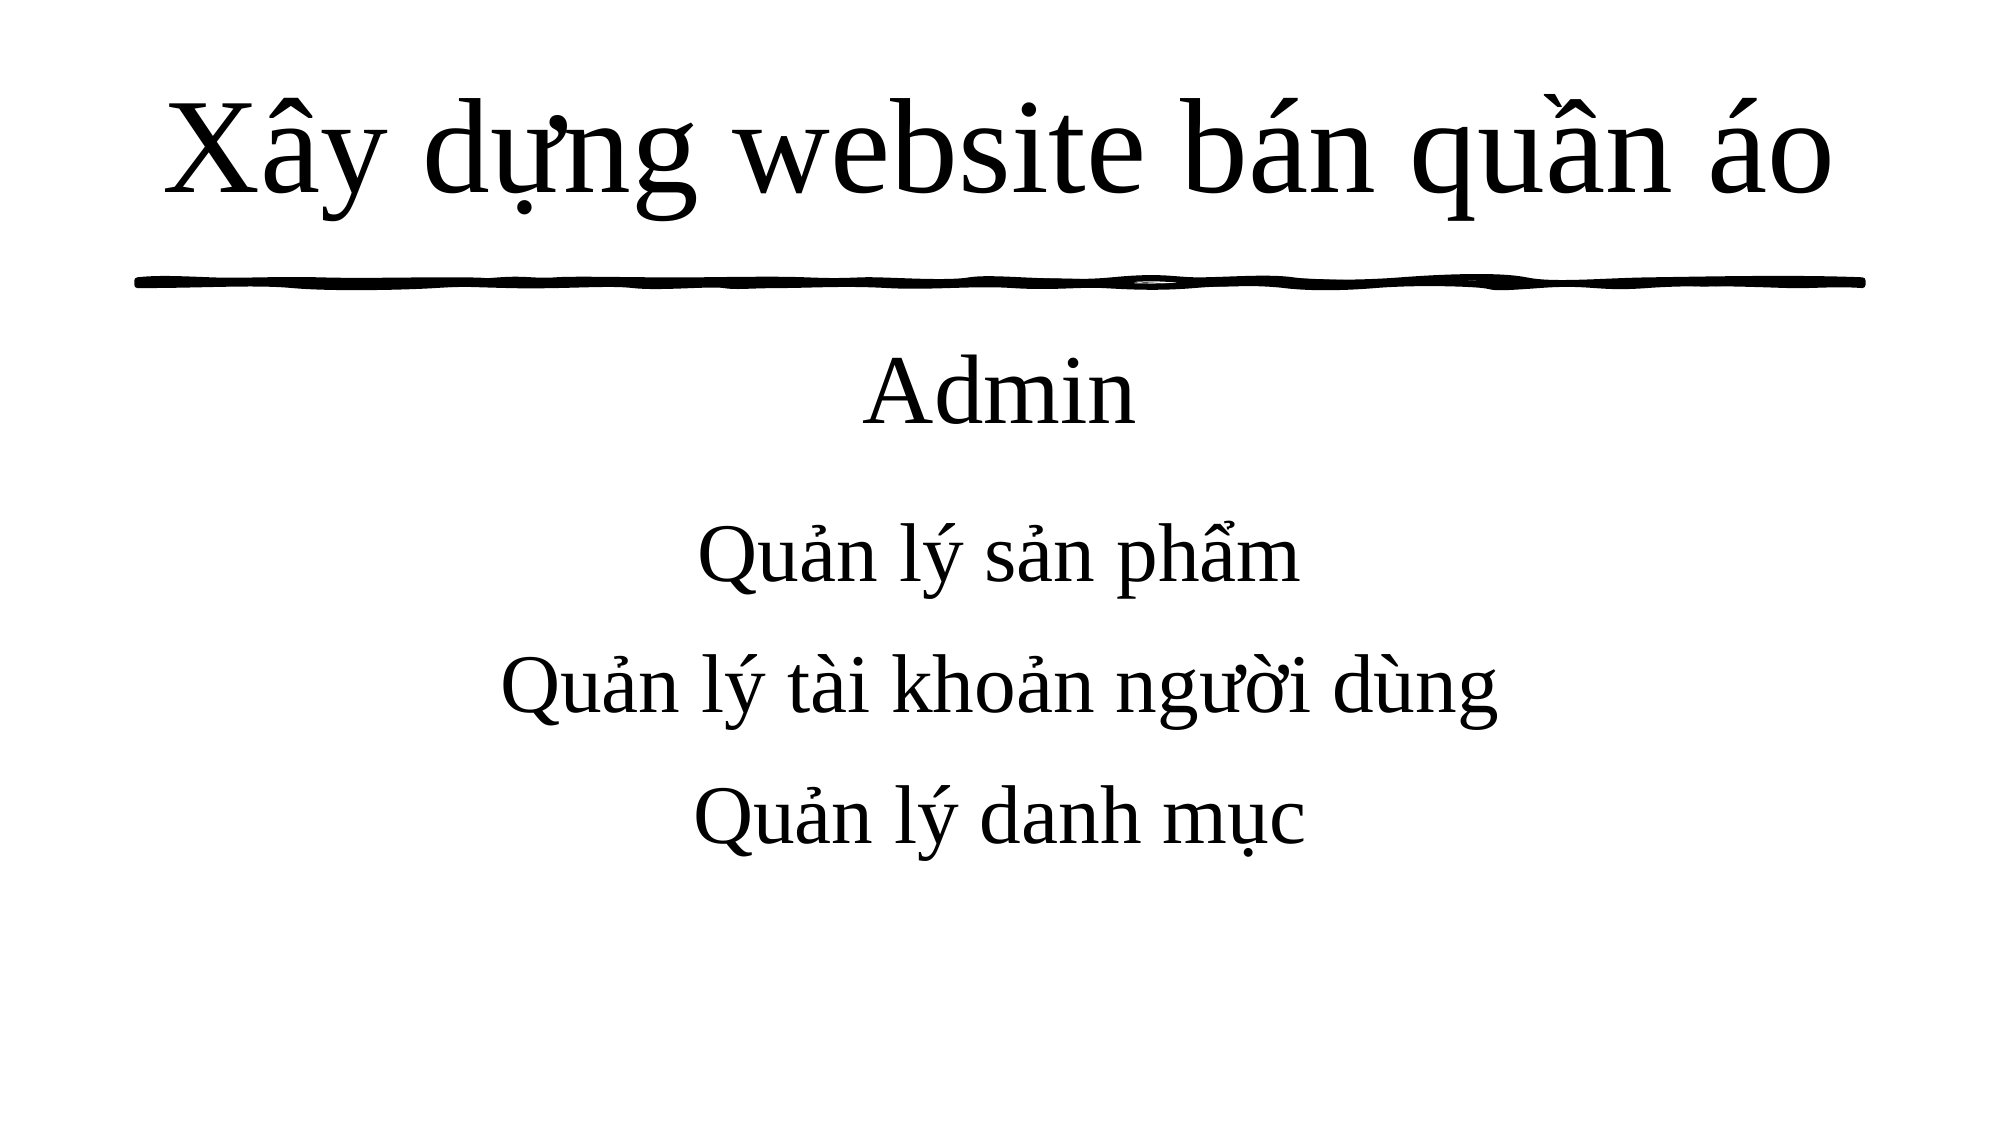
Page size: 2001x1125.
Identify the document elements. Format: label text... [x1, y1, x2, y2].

text_box Quản lý sản phẩm Quản lý tài khoản người dùng Quản lý danh mục [109, 480, 1891, 961]
list Admin [725, 305, 1275, 453]
title Xây dựng website bán quần áo [109, 0, 1891, 278]
